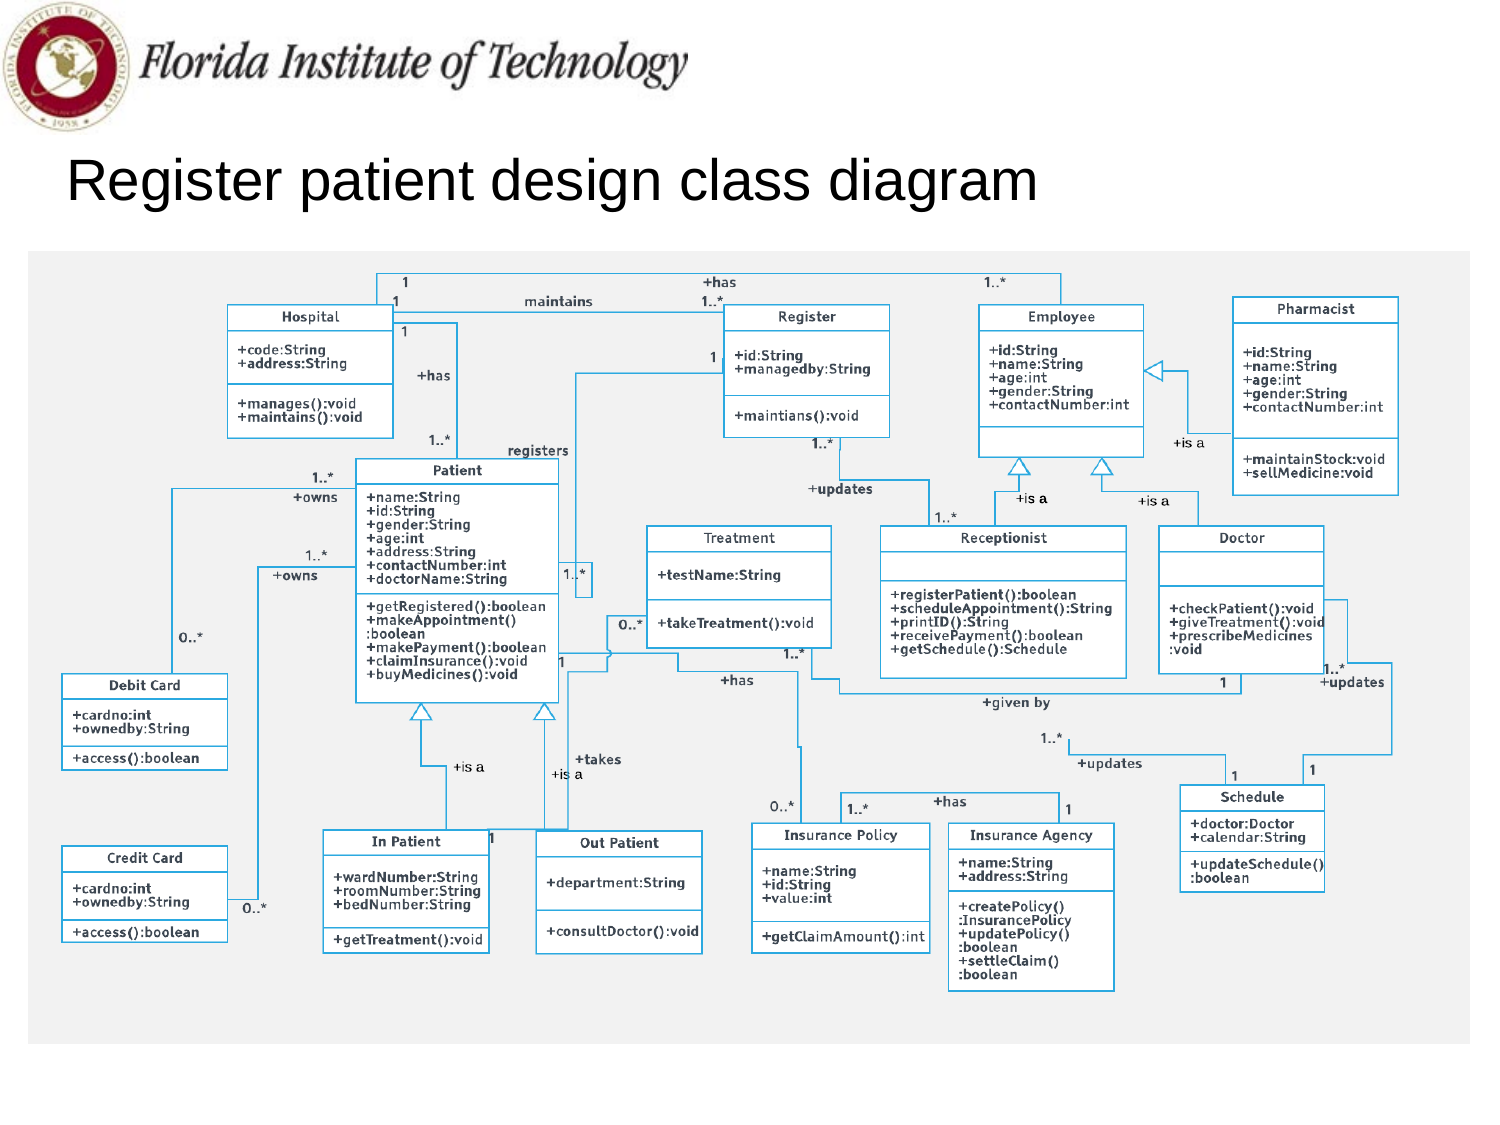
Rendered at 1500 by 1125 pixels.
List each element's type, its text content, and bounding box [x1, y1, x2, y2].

title Register patient design class diagram [51, 126, 1449, 250]
picture [0, 0, 688, 135]
picture [28, 251, 1470, 1044]
